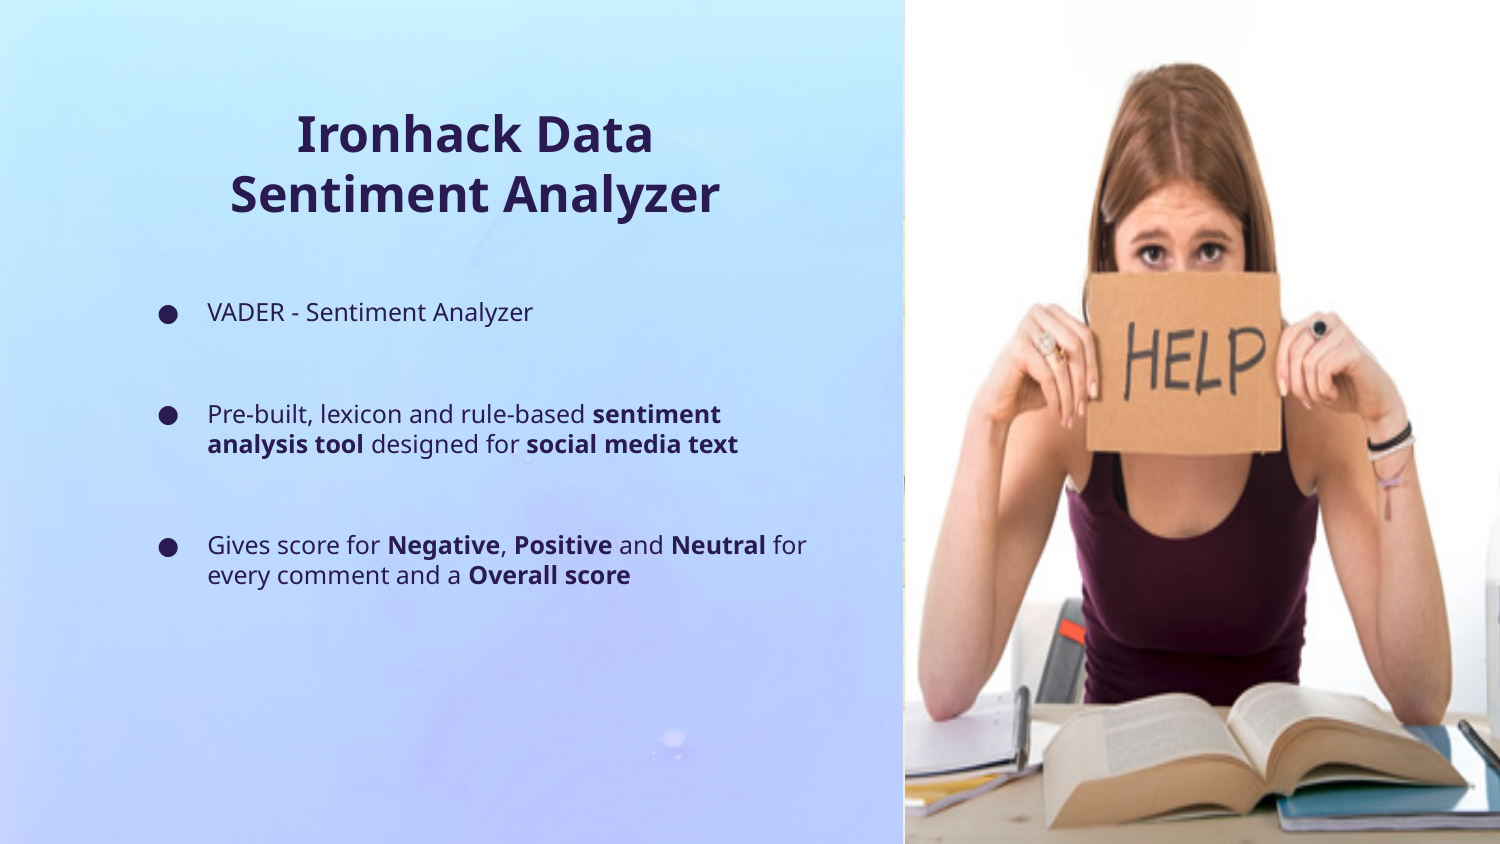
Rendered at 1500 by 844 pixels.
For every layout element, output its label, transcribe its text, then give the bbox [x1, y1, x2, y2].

picture [903, 0, 1500, 844]
list VADER - Sentiment Analyzer Pre-built, lexicon and rule-based sentiment analysis tool designed for social media text Gives score for Negative, Positive and Neutral for every comment and a Overall score [117, 281, 836, 709]
title Ironhack Data Sentiment Analyzer [117, 87, 836, 262]
